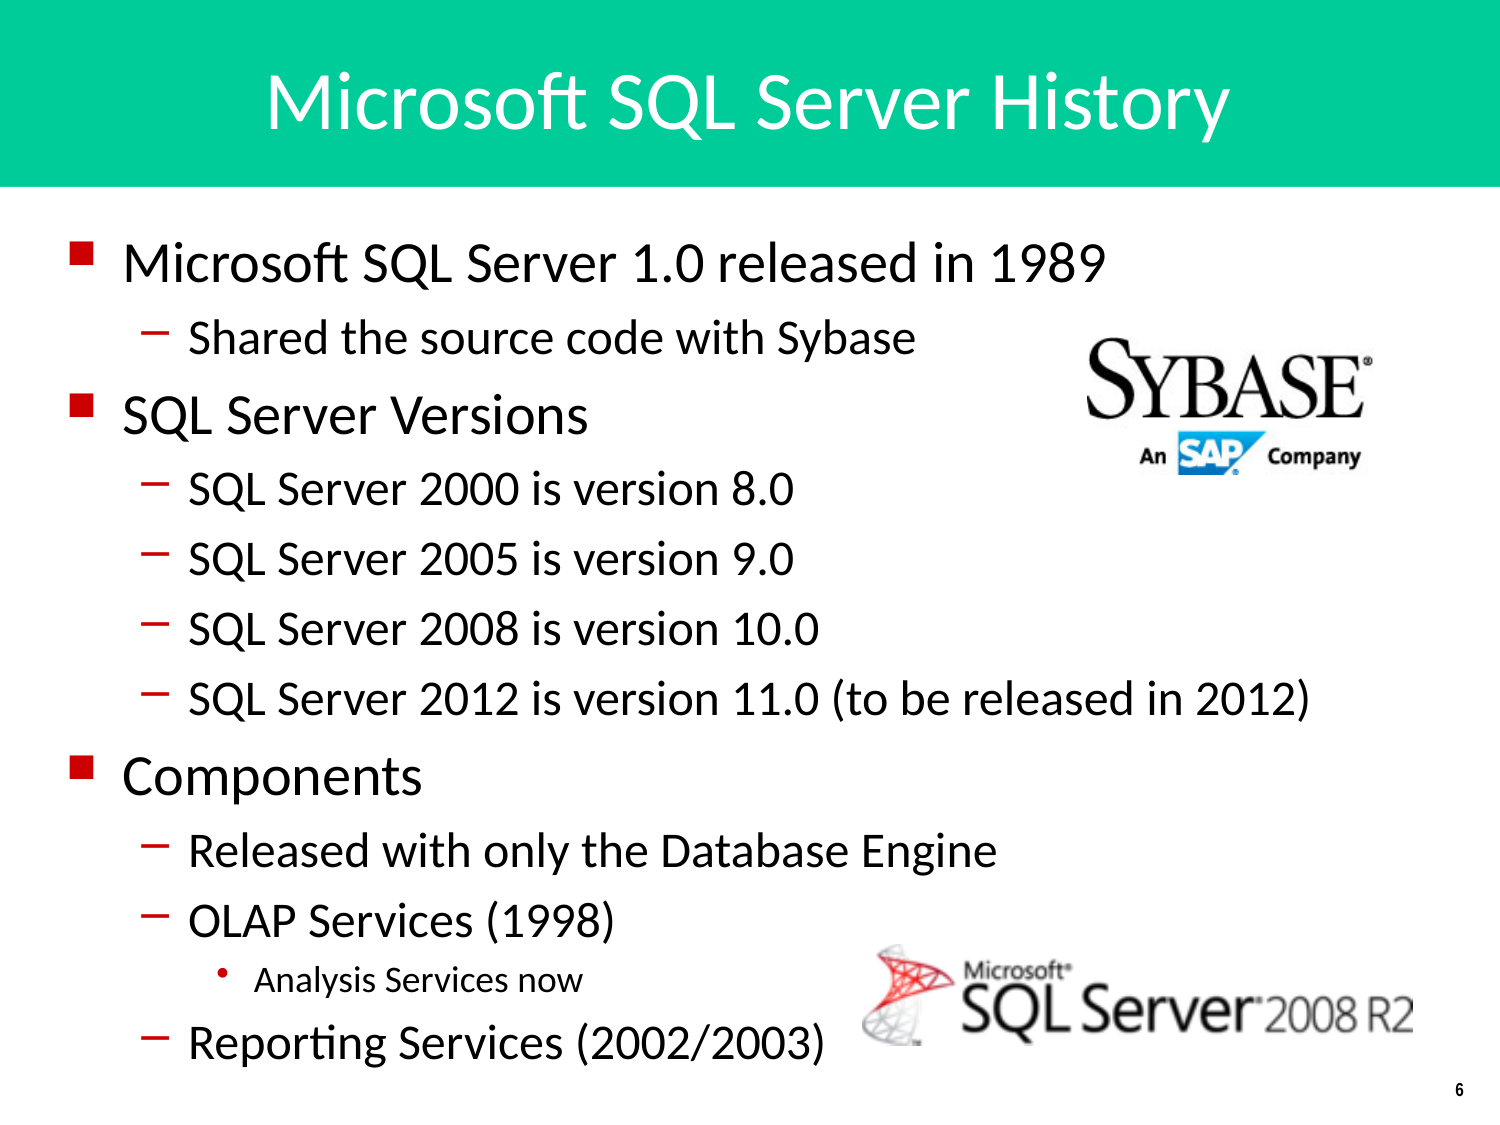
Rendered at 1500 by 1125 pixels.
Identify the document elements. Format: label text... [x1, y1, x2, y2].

picture [1087, 337, 1375, 476]
list Microsoft SQL Server 1.0 released in 1989 Shared the source code with Sybase SQL Server Versions SQL Server 2000 is version 8.0 SQL Server 2005 is version 9.0 SQL Server 2008 is version 10.0 SQL Server 2012 is version 11.0 (to be released in 2012) Components Released with only the Database Engine OLAP Services (1998) Analysis Services now Reporting Services (2002/2003) [51, 216, 1446, 1053]
picture [862, 944, 1413, 1046]
title Microsoft SQL Server History [51, 8, 1446, 184]
